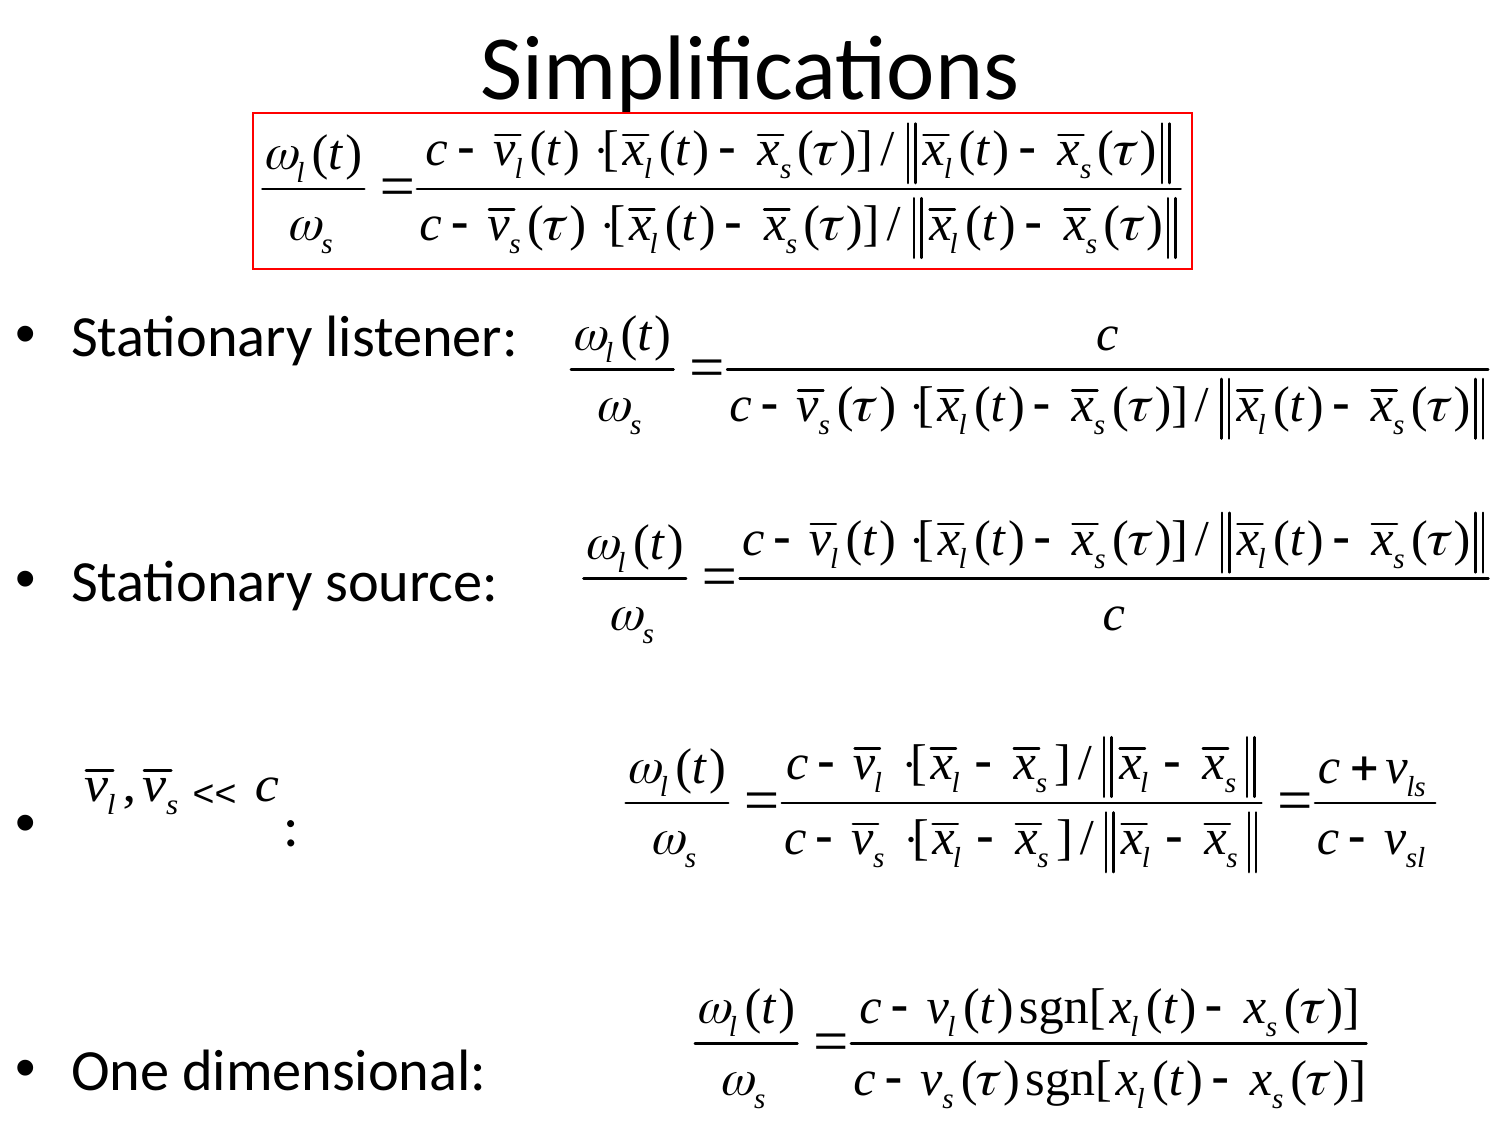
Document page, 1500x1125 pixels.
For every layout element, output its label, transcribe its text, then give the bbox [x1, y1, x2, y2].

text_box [76, 751, 290, 827]
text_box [574, 503, 1500, 655]
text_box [616, 727, 1446, 883]
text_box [253, 113, 1192, 269]
title Simplifications [74, 1, 1426, 126]
list Stationary listener: Stationary source: : One dimensional: [0, 290, 1460, 1125]
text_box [686, 976, 1377, 1119]
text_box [562, 302, 1500, 450]
